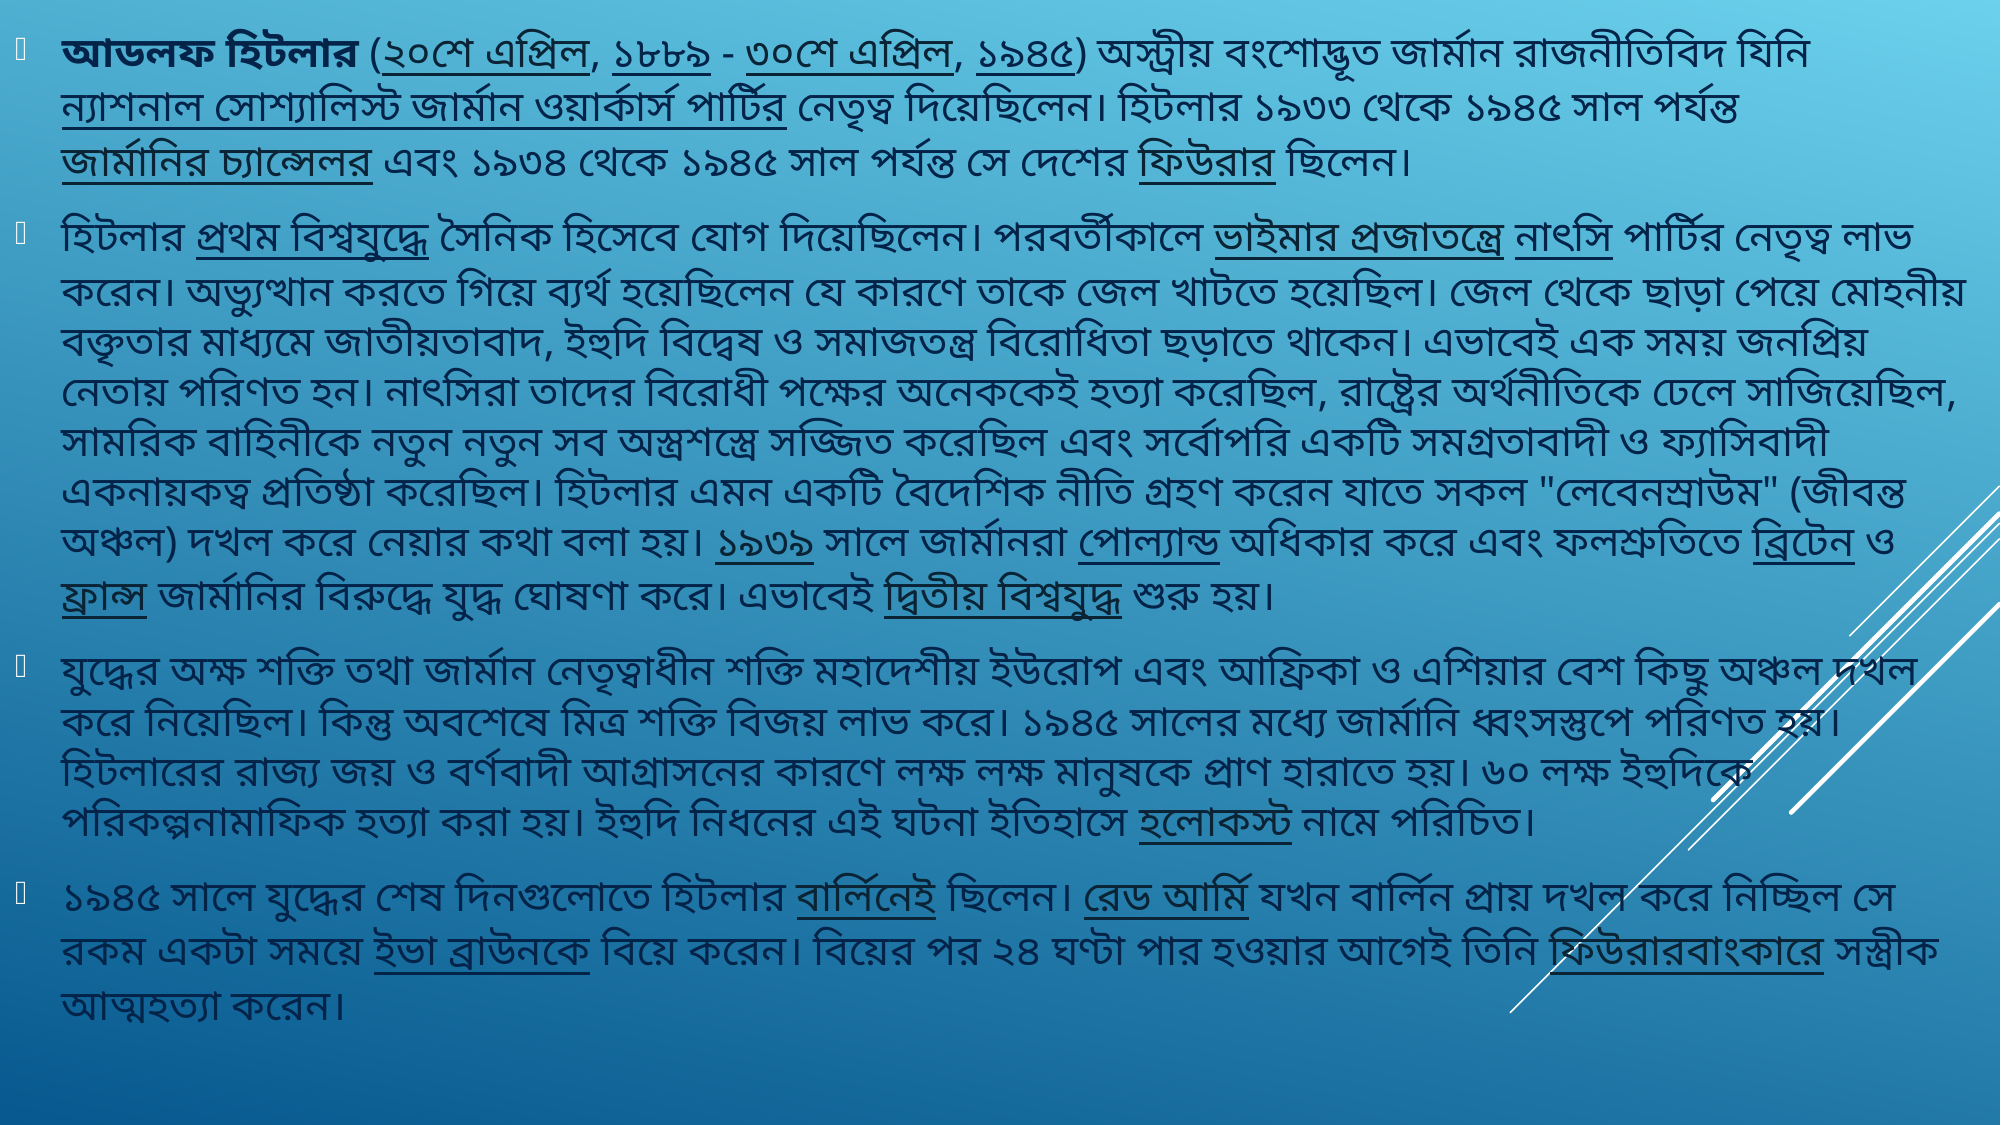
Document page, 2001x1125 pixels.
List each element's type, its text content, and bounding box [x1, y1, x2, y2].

list আডলফ হিটলার (২০শে এপ্রিল, ১৮৮৯ - ৩০শে এপ্রিল, ১৯৪৫) অস্ট্রীয় বংশোদ্ভূত জার্মান রাজনীতিবিদ যিনি ন্যাশনাল সোশ্যালিস্ট জার্মান ওয়ার্কার্স পার্টির নেতৃত্ব দিয়েছিলেন। হিটলার ১৯৩৩ থেকে ১৯৪৫ সাল পর্যন্ত জার্মানির চ্যান্সেলর এবং ১৯৩৪ থেকে ১৯৪৫ সাল পর্যন্ত সে দেশের ফিউরার ছিলেন। হিটলার প্রথম বিশ্বযুদ্ধে সৈনিক হিসেবে যোগ দিয়েছিলেন। পরবর্তীকালে ভাইমার প্রজাতন্ত্রে নাৎসি পার্টির নেতৃত্ব লাভ করেন। অভ্যুত্থান করতে গিয়ে ব্যর্থ হয়েছিলেন যে কারণে তাকে জেল খাটতে হয়েছিল। জেল থেকে ছাড়া পেয়ে মোহনীয় বক্তৃতার মাধ্যমে জাতীয়তাবাদ, ইহুদি বিদ্বেষ ও সমাজতন্ত্র বিরোধিতা ছড়াতে থাকেন। এভাবেই এক সময় জনপ্রিয় নেতায় পরিণত হন। নাৎসিরা তাদের বিরোধী পক্ষের অনেককেই হত্যা করেছিল, রাষ্ট্রের অর্থনীতিকে ঢেলে সাজিয়েছিল, সামরিক বাহিনীকে নতুন নতুন সব অস্ত্রশস্ত্রে সজ্জিত করেছিল এবং সর্বোপরি একটি সমগ্রতাবাদী ও ফ্যাসিবাদী একনায়কত্ব প্রতিষ্ঠা করেছিল। হিটলার এমন একটি বৈদেশিক নীতি গ্রহণ করেন যাতে সকল "লেবেনস্রাউম" (জীবন্ত অঞ্চল) দখল করে নেয়ার কথা বলা হয়। ১৯৩৯ সালে জার্মানরা পোল্যান্ড অধিকার করে এবং ফলশ্রুতিতে ব্রিটেন ও ফ্রান্স জার্মানির বিরুদ্ধে যুদ্ধ ঘোষণা করে। এভাবেই দ্বিতীয় বিশ্বযুদ্ধ শুরু হয়। যুদ্ধের অক্ষ শক্তি তথা জার্মান নেতৃত্বাধীন শক্তি মহাদেশীয় ইউরোপ এবং আফ্রিকা ও এশিয়ার বেশ কিছু অঞ্চল দখল করে নিয়েছিল। কিন্তু অবশেষে মিত্র শক্তি বিজয় লাভ করে। ১৯৪৫ সালের মধ্যে জার্মানি ধ্বংসস্তুপে পরিণত হয়। হিটলারের রাজ্য জয় ও বর্ণবাদী আগ্রাসনের কারণে লক্ষ লক্ষ মানুষকে প্রাণ হারাতে হয়। ৬০ লক্ষ ইহুদিকে পরিকল্পনামাফিক হত্যা করা হয়। ইহুদি নিধনের এই ঘটনা ইতিহাসে হলোকস্ট নামে পরিচিত। ১৯৪৫ সালে যুদ্ধের শেষ দিনগুলোতে হিটলার বার্লিনেই ছিলেন। রেড আর্মি যখন বার্লিন প্রায় দখল করে নিচ্ছিল সে রকম একটা সময়ে ইভা ব্রাউনকে বিয়ে করেন। বিয়ের পর ২৪ ঘণ্টা পার হওয়ার আগেই তিনি ফিউরারবাংকারে সস্ত্রীক আত্মহত্যা করেন। [0, 0, 2000, 1125]
